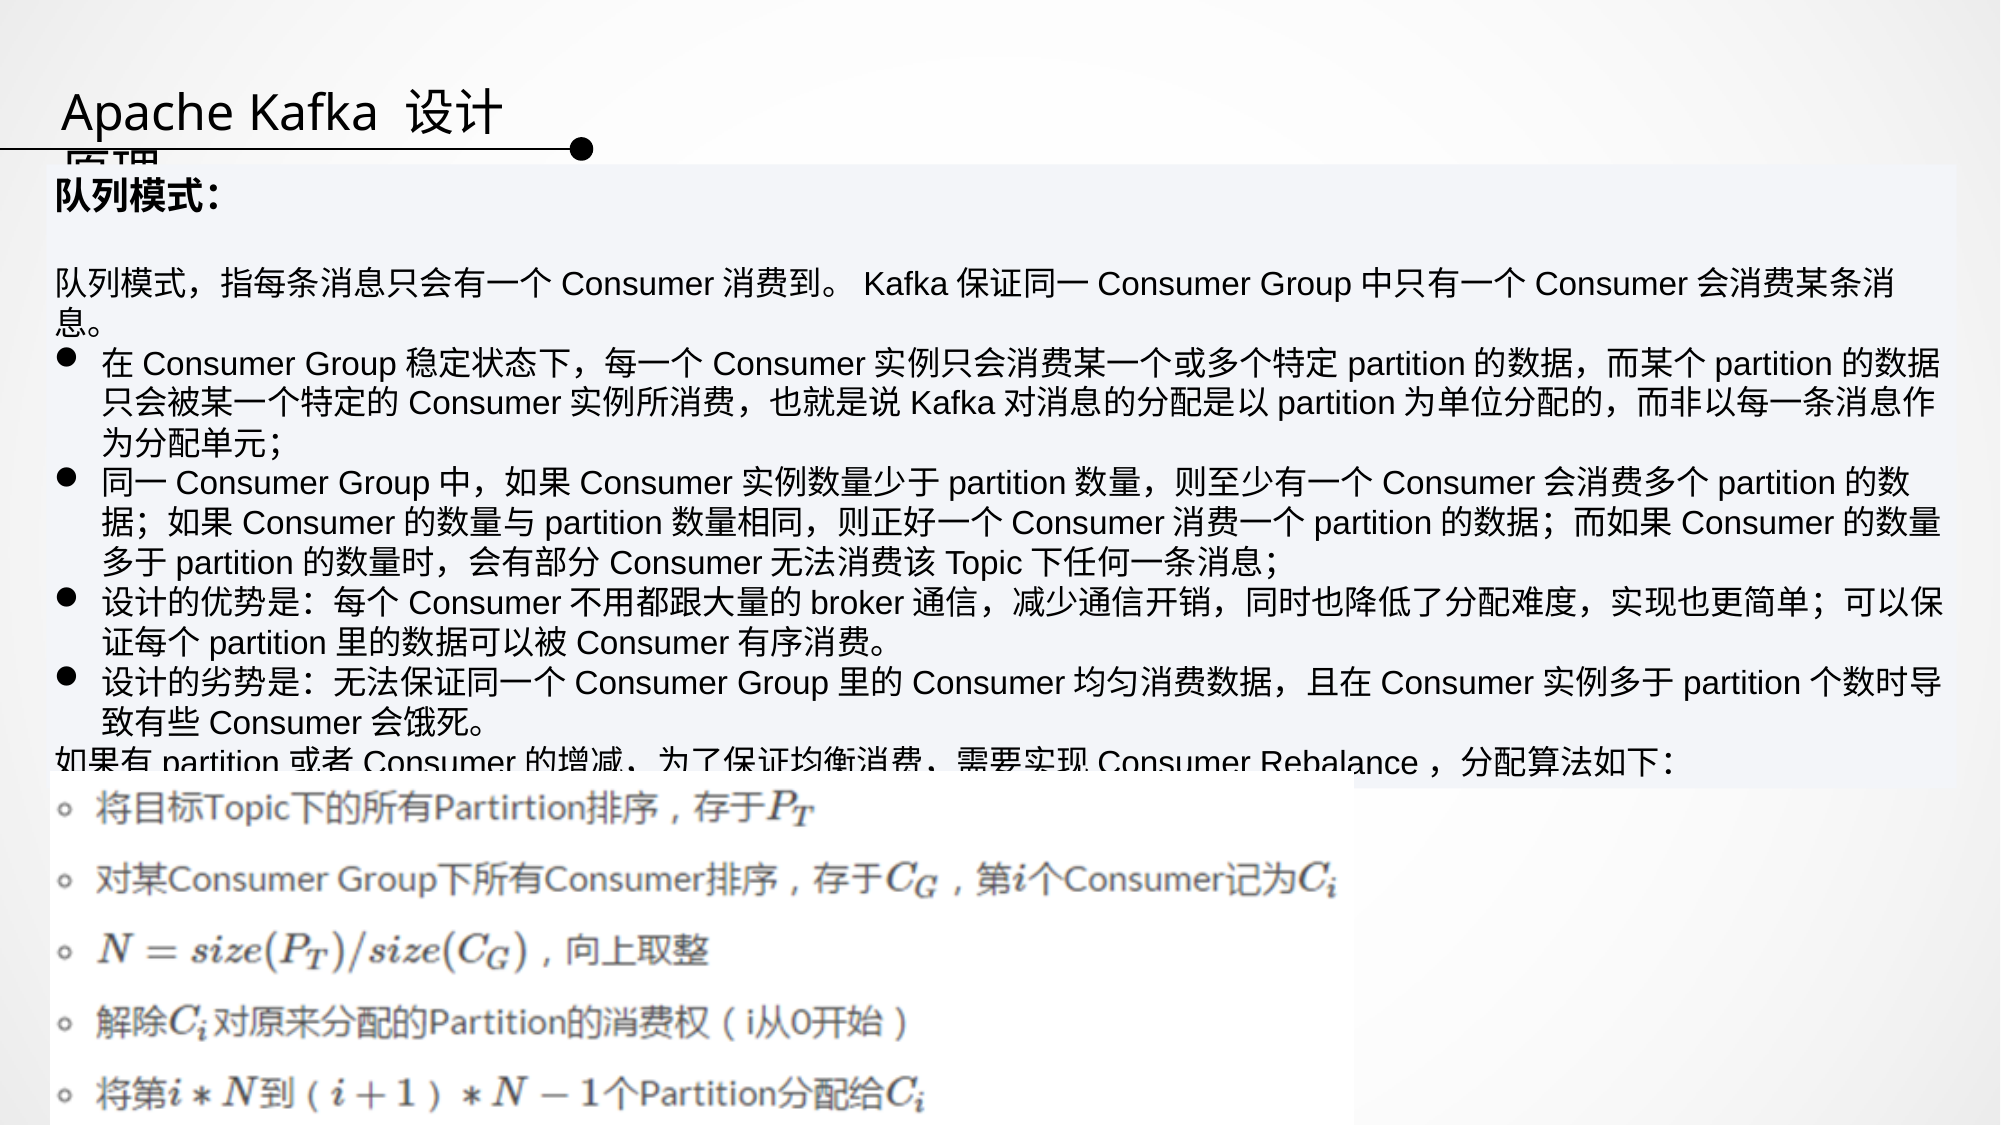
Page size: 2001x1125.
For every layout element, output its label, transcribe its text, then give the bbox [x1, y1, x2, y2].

text_box [567, 135, 596, 163]
text_box Apache Kafka 设计原理 [46, 157, 566, 164]
text_box 队列模式： 队列模式，指每条消息只会有一个Consumer消费到。Kafka保证同一Consumer Group中只有一个Consumer会消费某条消息。 在Consumer Group稳定状态下，每一个Consumer实例只会消费某一个或多个特定partition的数据，而某个partition的数据只会被某一个特定的Consumer实例所消费，也就是说Kafka对消息的分配是以partition为单位分配的，而非以每一条消息作为分配单元； 同一Consumer Group中，如果Consumer实例数量少于partition数量，则至少有一个Consumer会消费多个partition的数据；如果Consumer的数量与partition数量相同，则正好一个Consumer消费一个partition的数据；而如果Consumer的数量多于partition的数量时，会有部分Consumer无法消费该Topic下任何一条消息； 设计的优势是：每个Consumer不用都跟大量的broker通信，减少通信开销，同时也降低了分配难度，实现也更简单；可以保证每个partition里的数据可以被Consumer有序消费。 设计的劣势是：无法保证同一个Consumer Group里的Consumer均匀消费数据，且在Consumer实例多于partition个数时导致有些Consumer会饿死。 如果有partition或者Consumer的增减，为了保证均衡消费，需要实现Consumer Rebalance，分配算法如下： [46, 164, 1957, 789]
picture [49, 771, 1354, 1125]
text_box Apache Kafka 设计原理 [46, 73, 566, 148]
